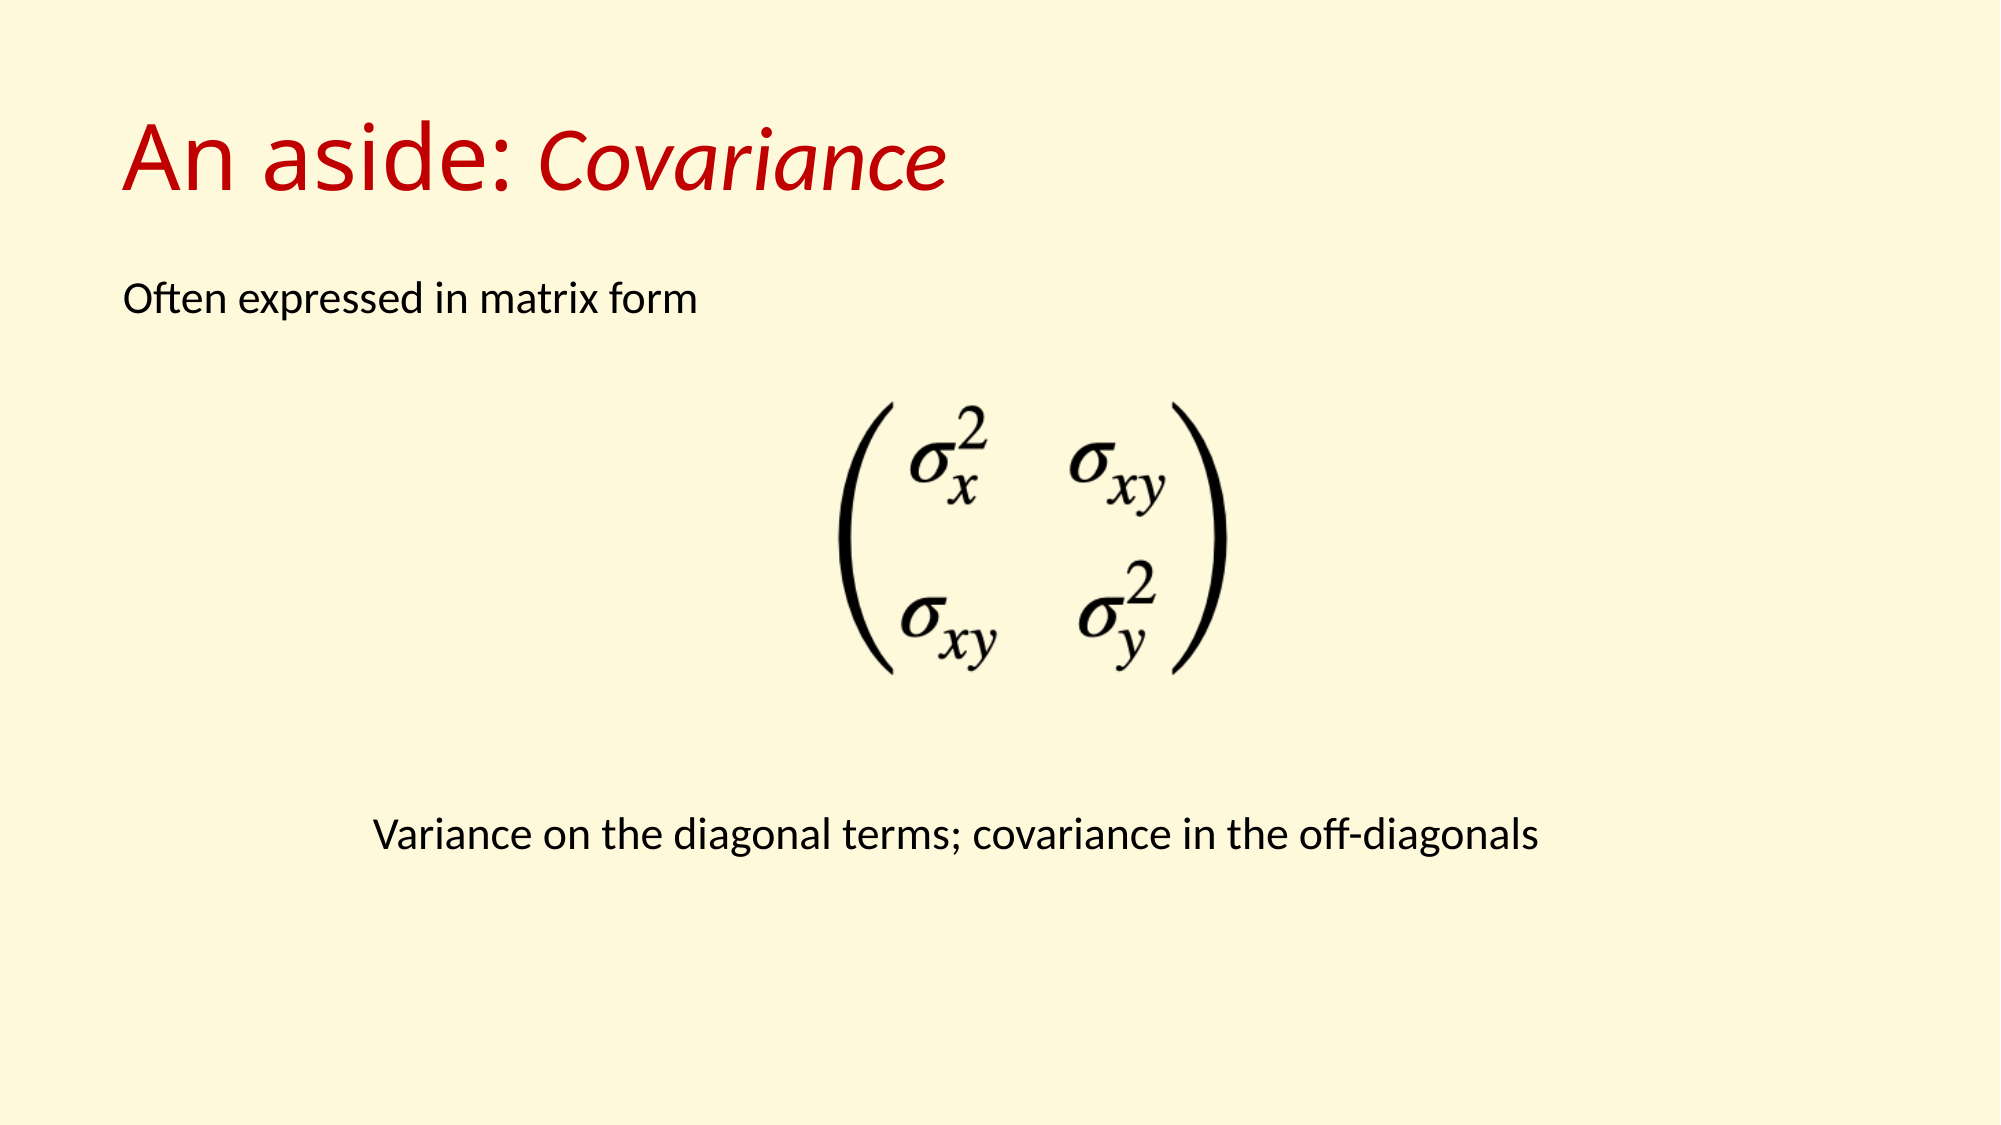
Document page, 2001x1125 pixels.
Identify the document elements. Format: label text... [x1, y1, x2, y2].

title An aside: Covariance [114, 0, 1841, 218]
text_box Often expressed in matrix form [115, 266, 1468, 331]
text_box Variance on the diagonal terms; covariance in the off-diagonals [365, 802, 1718, 867]
picture [764, 363, 1288, 715]
